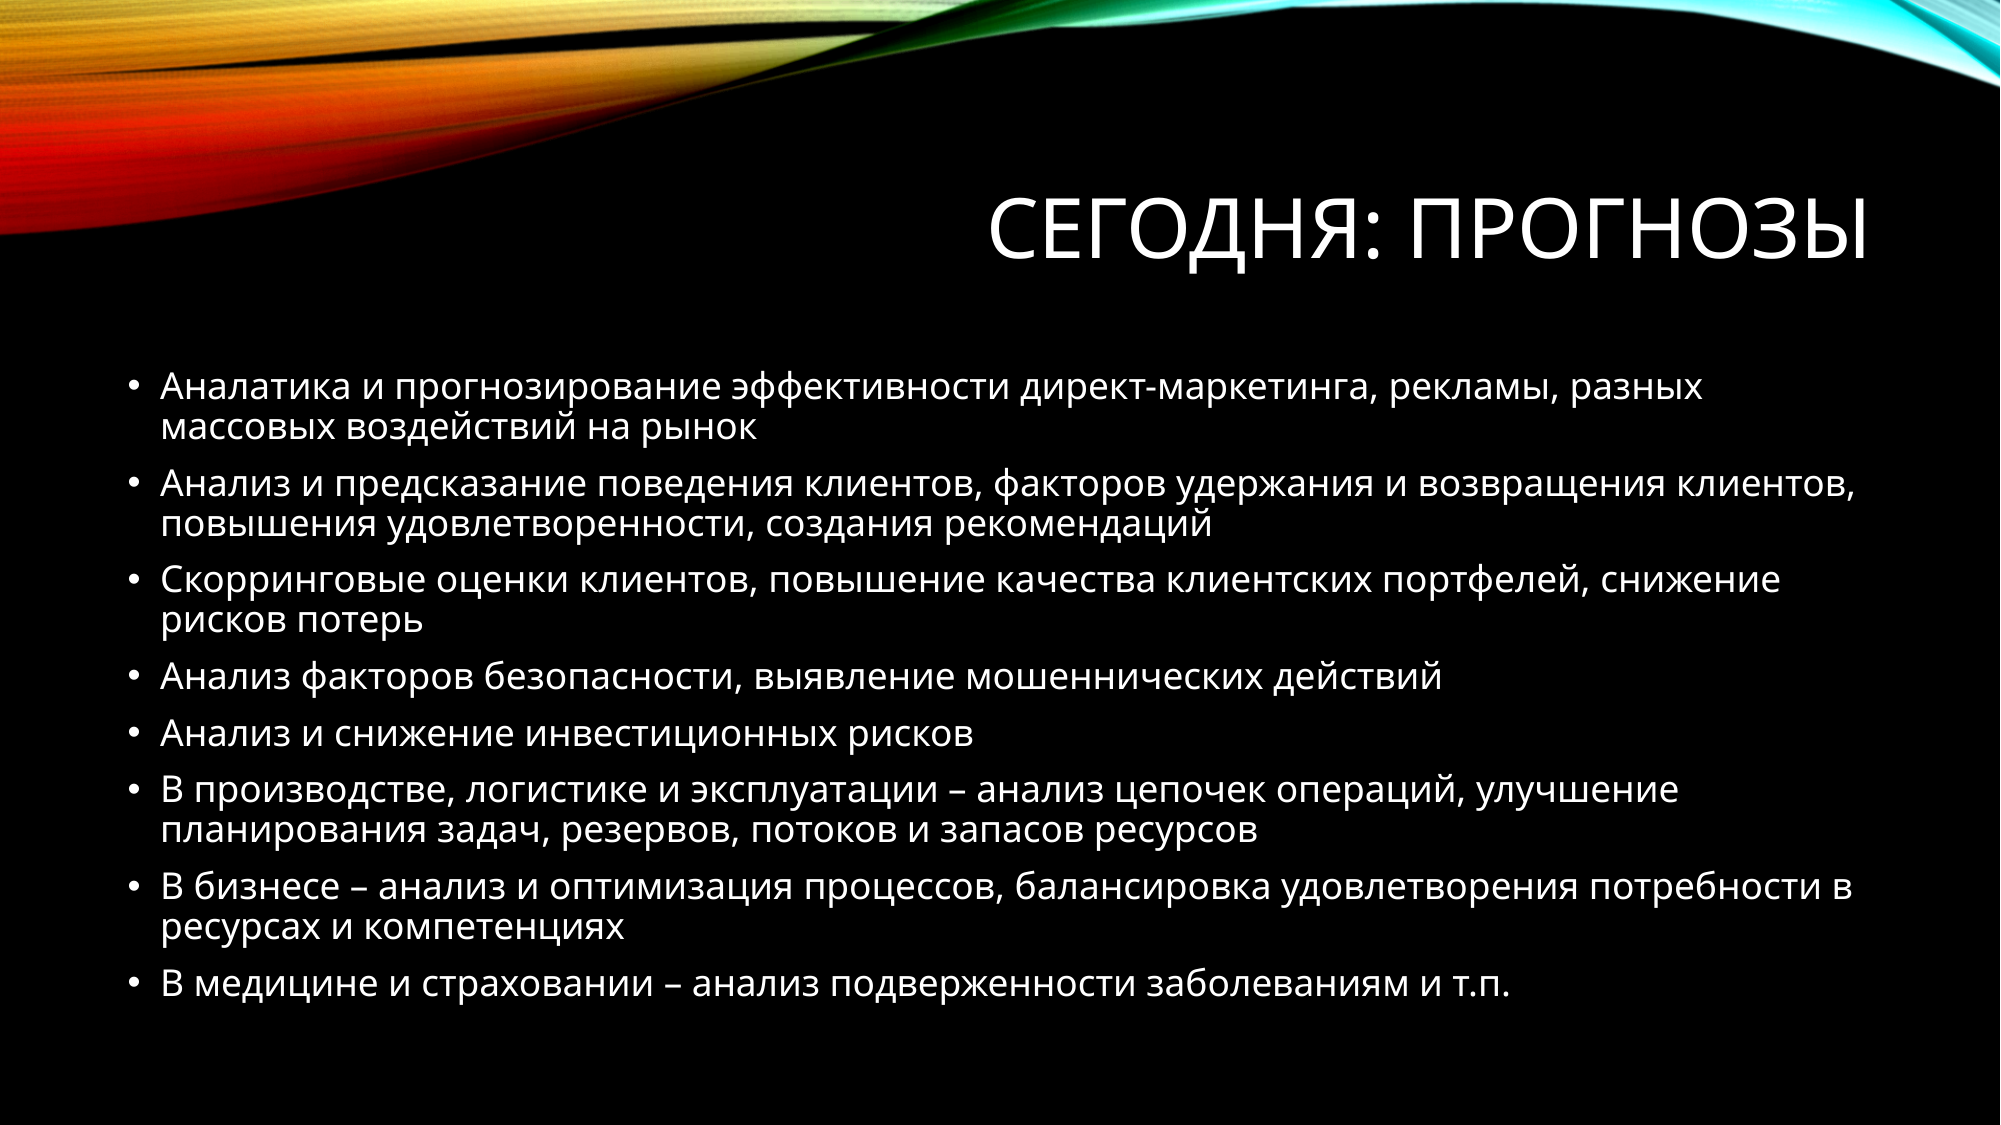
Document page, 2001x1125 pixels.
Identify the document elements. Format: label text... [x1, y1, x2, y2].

picture [0, 0, 2000, 237]
title Сегодня: прогнозы [474, 125, 1888, 338]
list Аналатика и прогнозирование эффективности директ-маркетинга, рекламы, разных массовых воздействий на рынок Анализ и предсказание поведения клиентов, факторов удержания и возвращения клиентов, повышения удовлетворенности, создания рекомендаций Скорринговые оценки клиентов, повышение качества клиентских портфелей, снижение рисков потерь Анализ факторов безопасности, выявление мошеннических действий Анализ и снижение инвестиционных рисков В производстве, логистике и эксплуатации – анализ цепочек операций, улучшение планирования задач, резервов, потоков и запасов ресурсов В бизнесе – анализ и оптимизация процессов, балансировка удовлетворения потребности в ресурсах и компетенциях В медицине и страховании – анализ подверженности заболеваниям и т.п. [112, 360, 1888, 1021]
